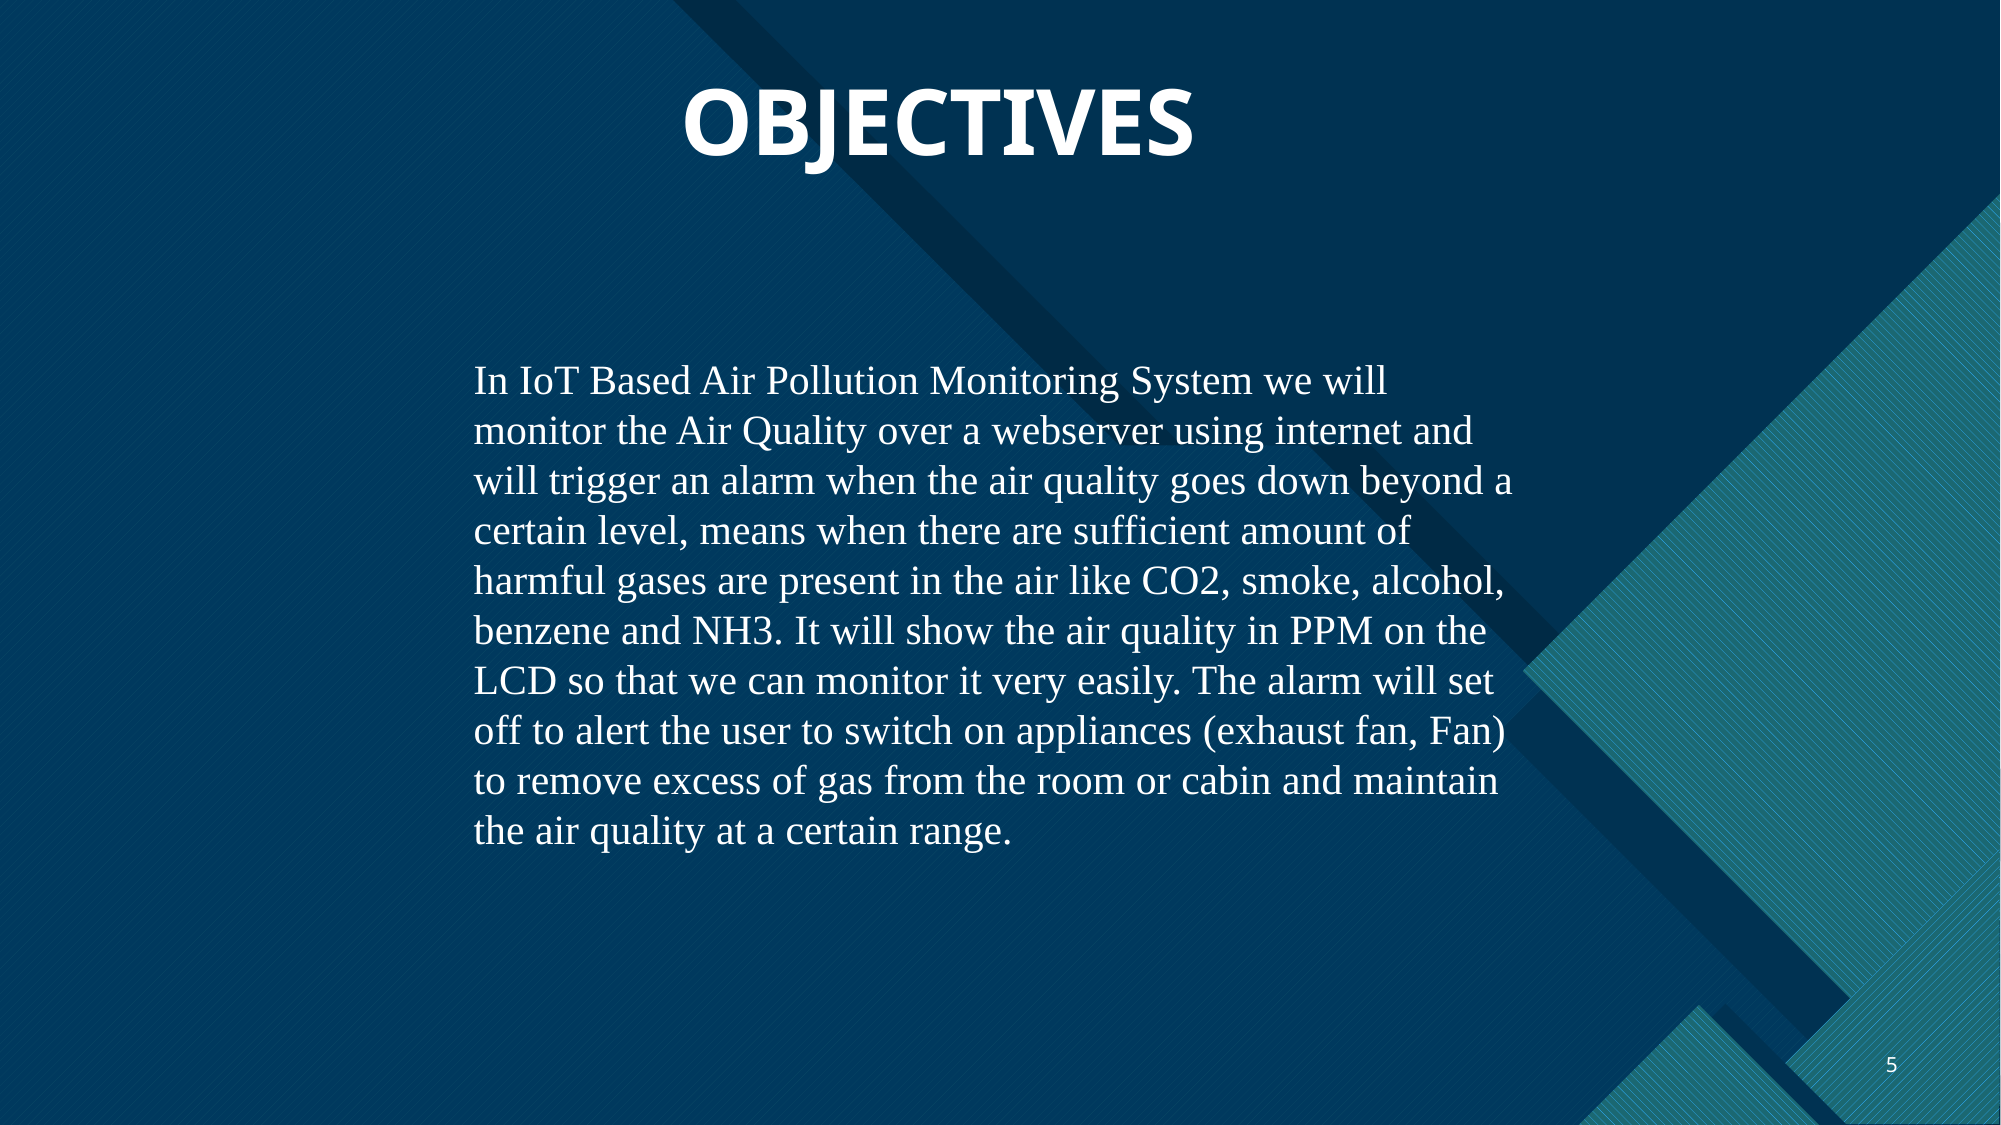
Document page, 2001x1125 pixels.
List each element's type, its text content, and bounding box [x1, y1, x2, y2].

text_box Standards Adopted [1541, 522, 2001, 1064]
text_box OBJECTIVES [437, 56, 1439, 181]
text_box In IoT Based Air Pollution Monitoring System we will monitor the Air Quality over a webserver using internet and will trigger an alarm when the air quality goes down beyond a certain level, means when there are sufficient amount of harmful gases are present in the air like CO2, smoke, alcohol, benzene and NH3. It will show the air quality in PPM on the LCD so that we can monitor it very easily. The alarm will set off to alert the user to switch on appliances (exhaust fan, Fan) to remove excess of gas from the room or cabin and maintain the air quality at a certain range. [459, 345, 1541, 861]
slide_number 5 [1845, 1035, 1913, 1096]
